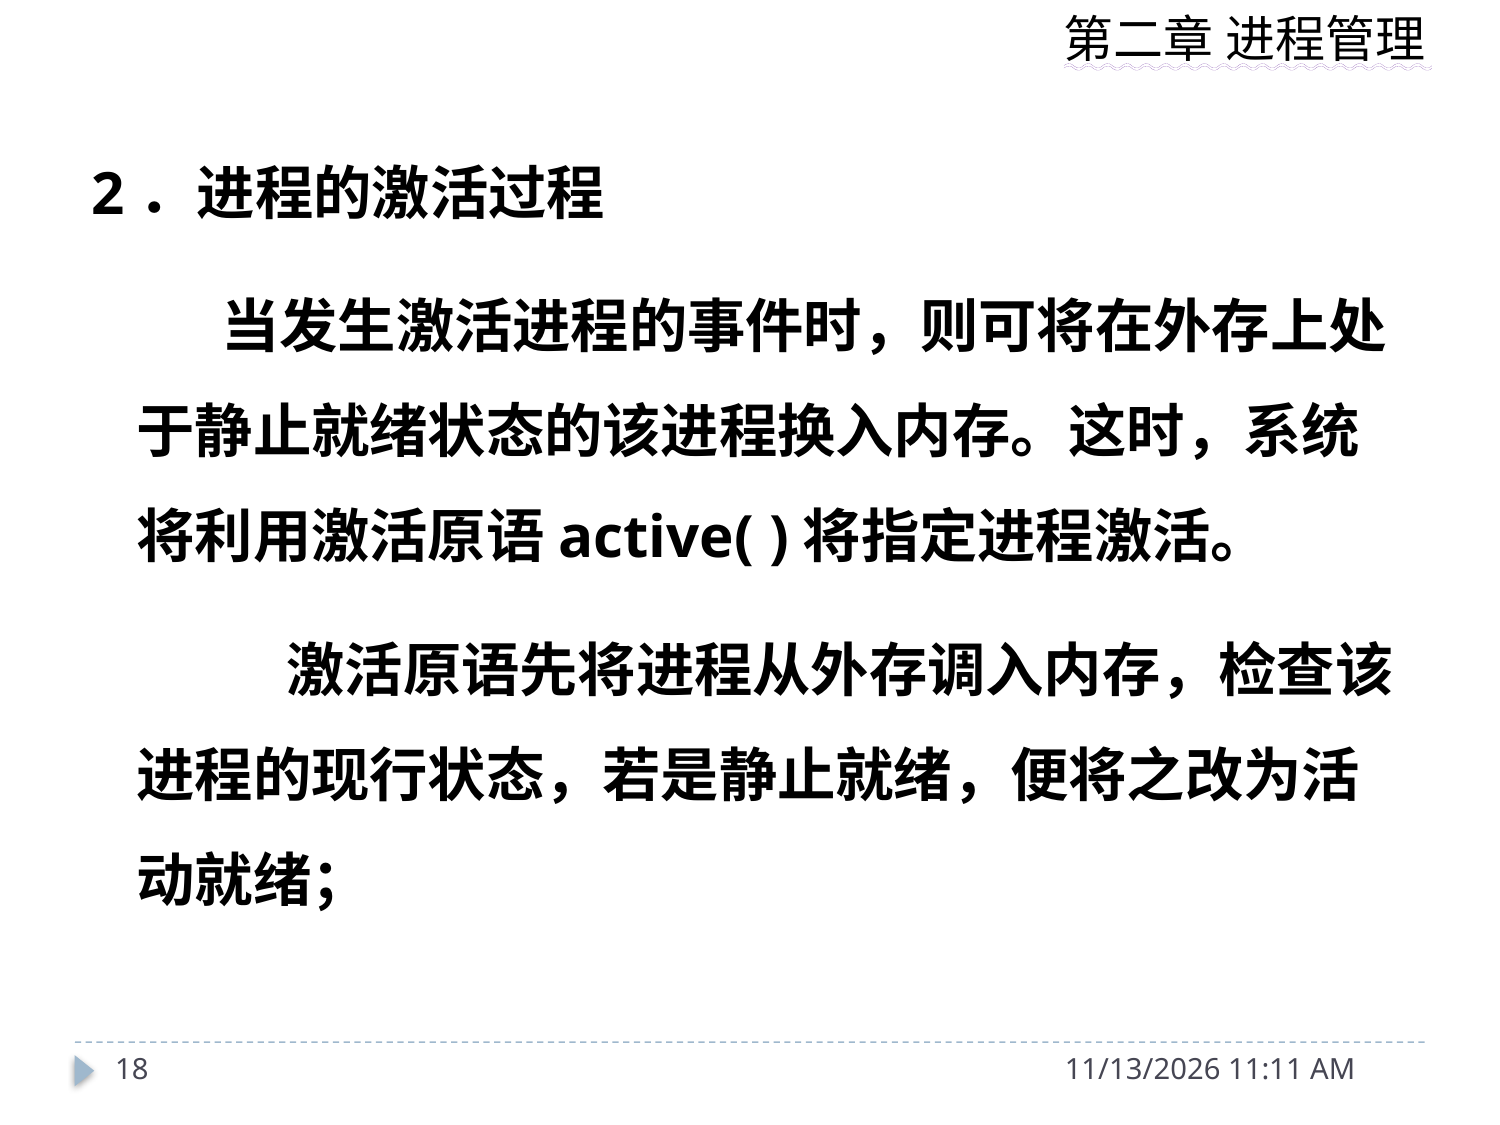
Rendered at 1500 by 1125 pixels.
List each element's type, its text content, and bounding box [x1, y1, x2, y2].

slide_number 18 [100, 1042, 426, 1103]
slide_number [1050, 1042, 1426, 1103]
list 2．进程的激活过程 当发生激活进程的事件时，则可将在外存上处于静止就绪状态的该进程换入内存。这时，系统将利用激活原语active( )将指定进程激活。 激活原语先将进程从外存调入内存，检查该进程的现行状态，若是静止就绪，便将之改为活动就绪； [76, 113, 1424, 1035]
